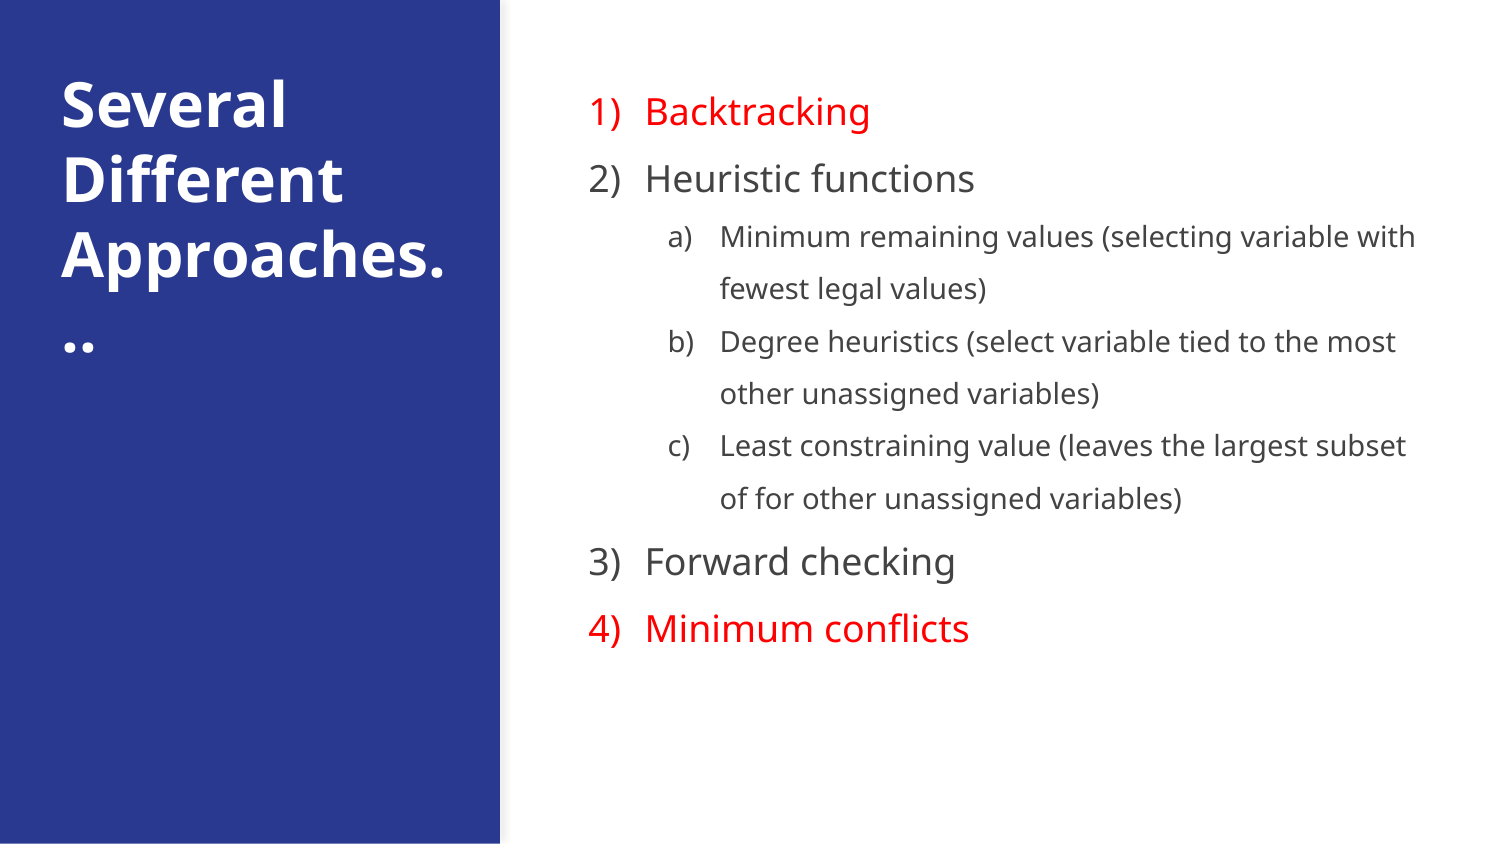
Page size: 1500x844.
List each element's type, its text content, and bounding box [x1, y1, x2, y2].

list Backtracking Heuristic functions Minimum remaining values (selecting variable with fewest legal values) Degree heuristics (select variable tied to the most other unassigned variables) Least constraining value (leaves the largest subset of for other unassigned variables) Forward checking Minimum conflicts [554, 50, 1449, 751]
title Several Different Approaches... [46, 50, 474, 751]
